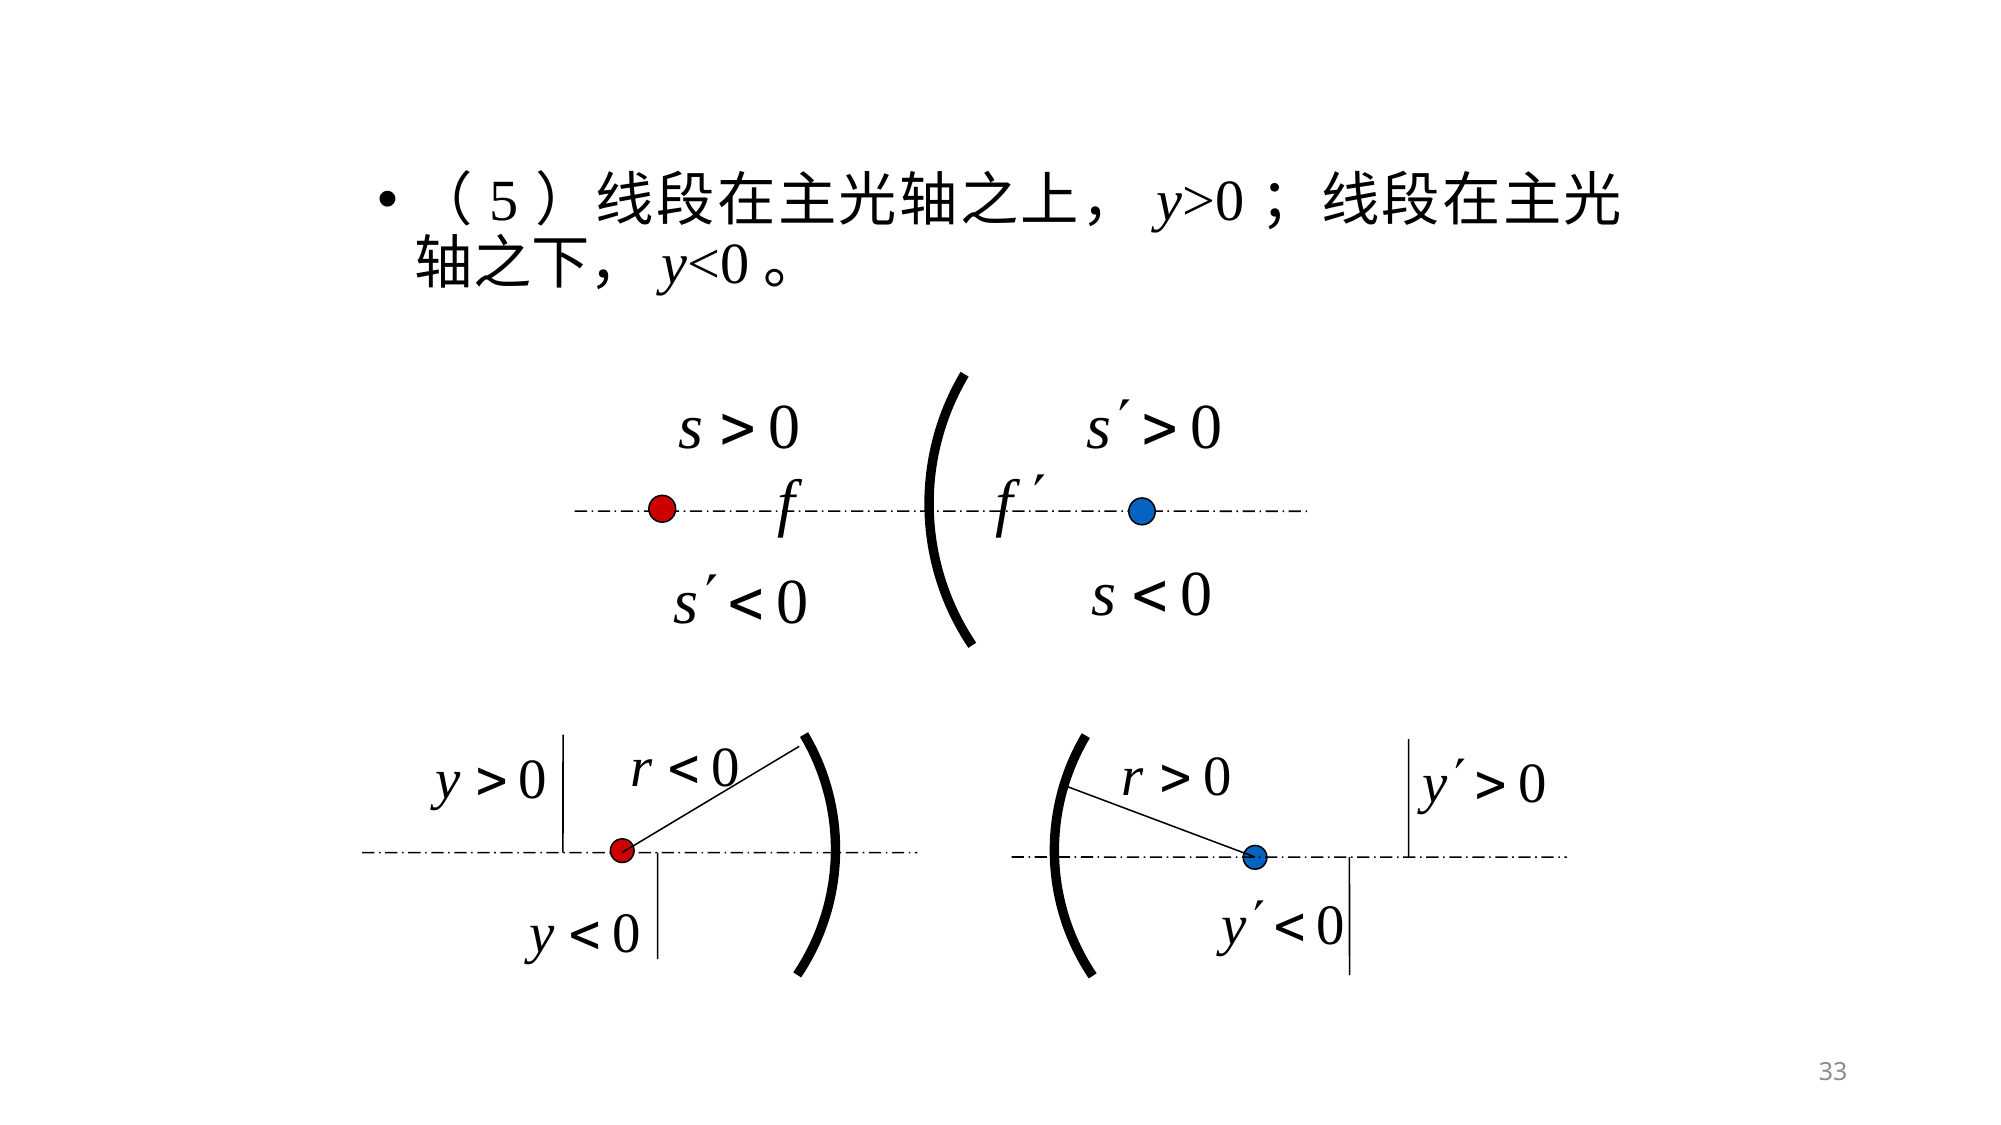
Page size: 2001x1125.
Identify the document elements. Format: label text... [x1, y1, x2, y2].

text_box [1243, 845, 1267, 870]
text_box [610, 850, 627, 863]
text_box [610, 838, 626, 848]
text_box [1054, 735, 1280, 976]
slide_number 33 [1412, 1042, 1863, 1103]
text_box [515, 899, 649, 976]
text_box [421, 746, 554, 823]
text_box [610, 734, 836, 975]
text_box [574, 374, 1308, 646]
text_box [621, 734, 750, 801]
list （5）线段在主光轴之上，y>0；线段在主光轴之下，y<0。 [362, 162, 1638, 362]
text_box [1112, 743, 1241, 811]
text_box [1408, 750, 1556, 827]
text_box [1207, 892, 1355, 969]
